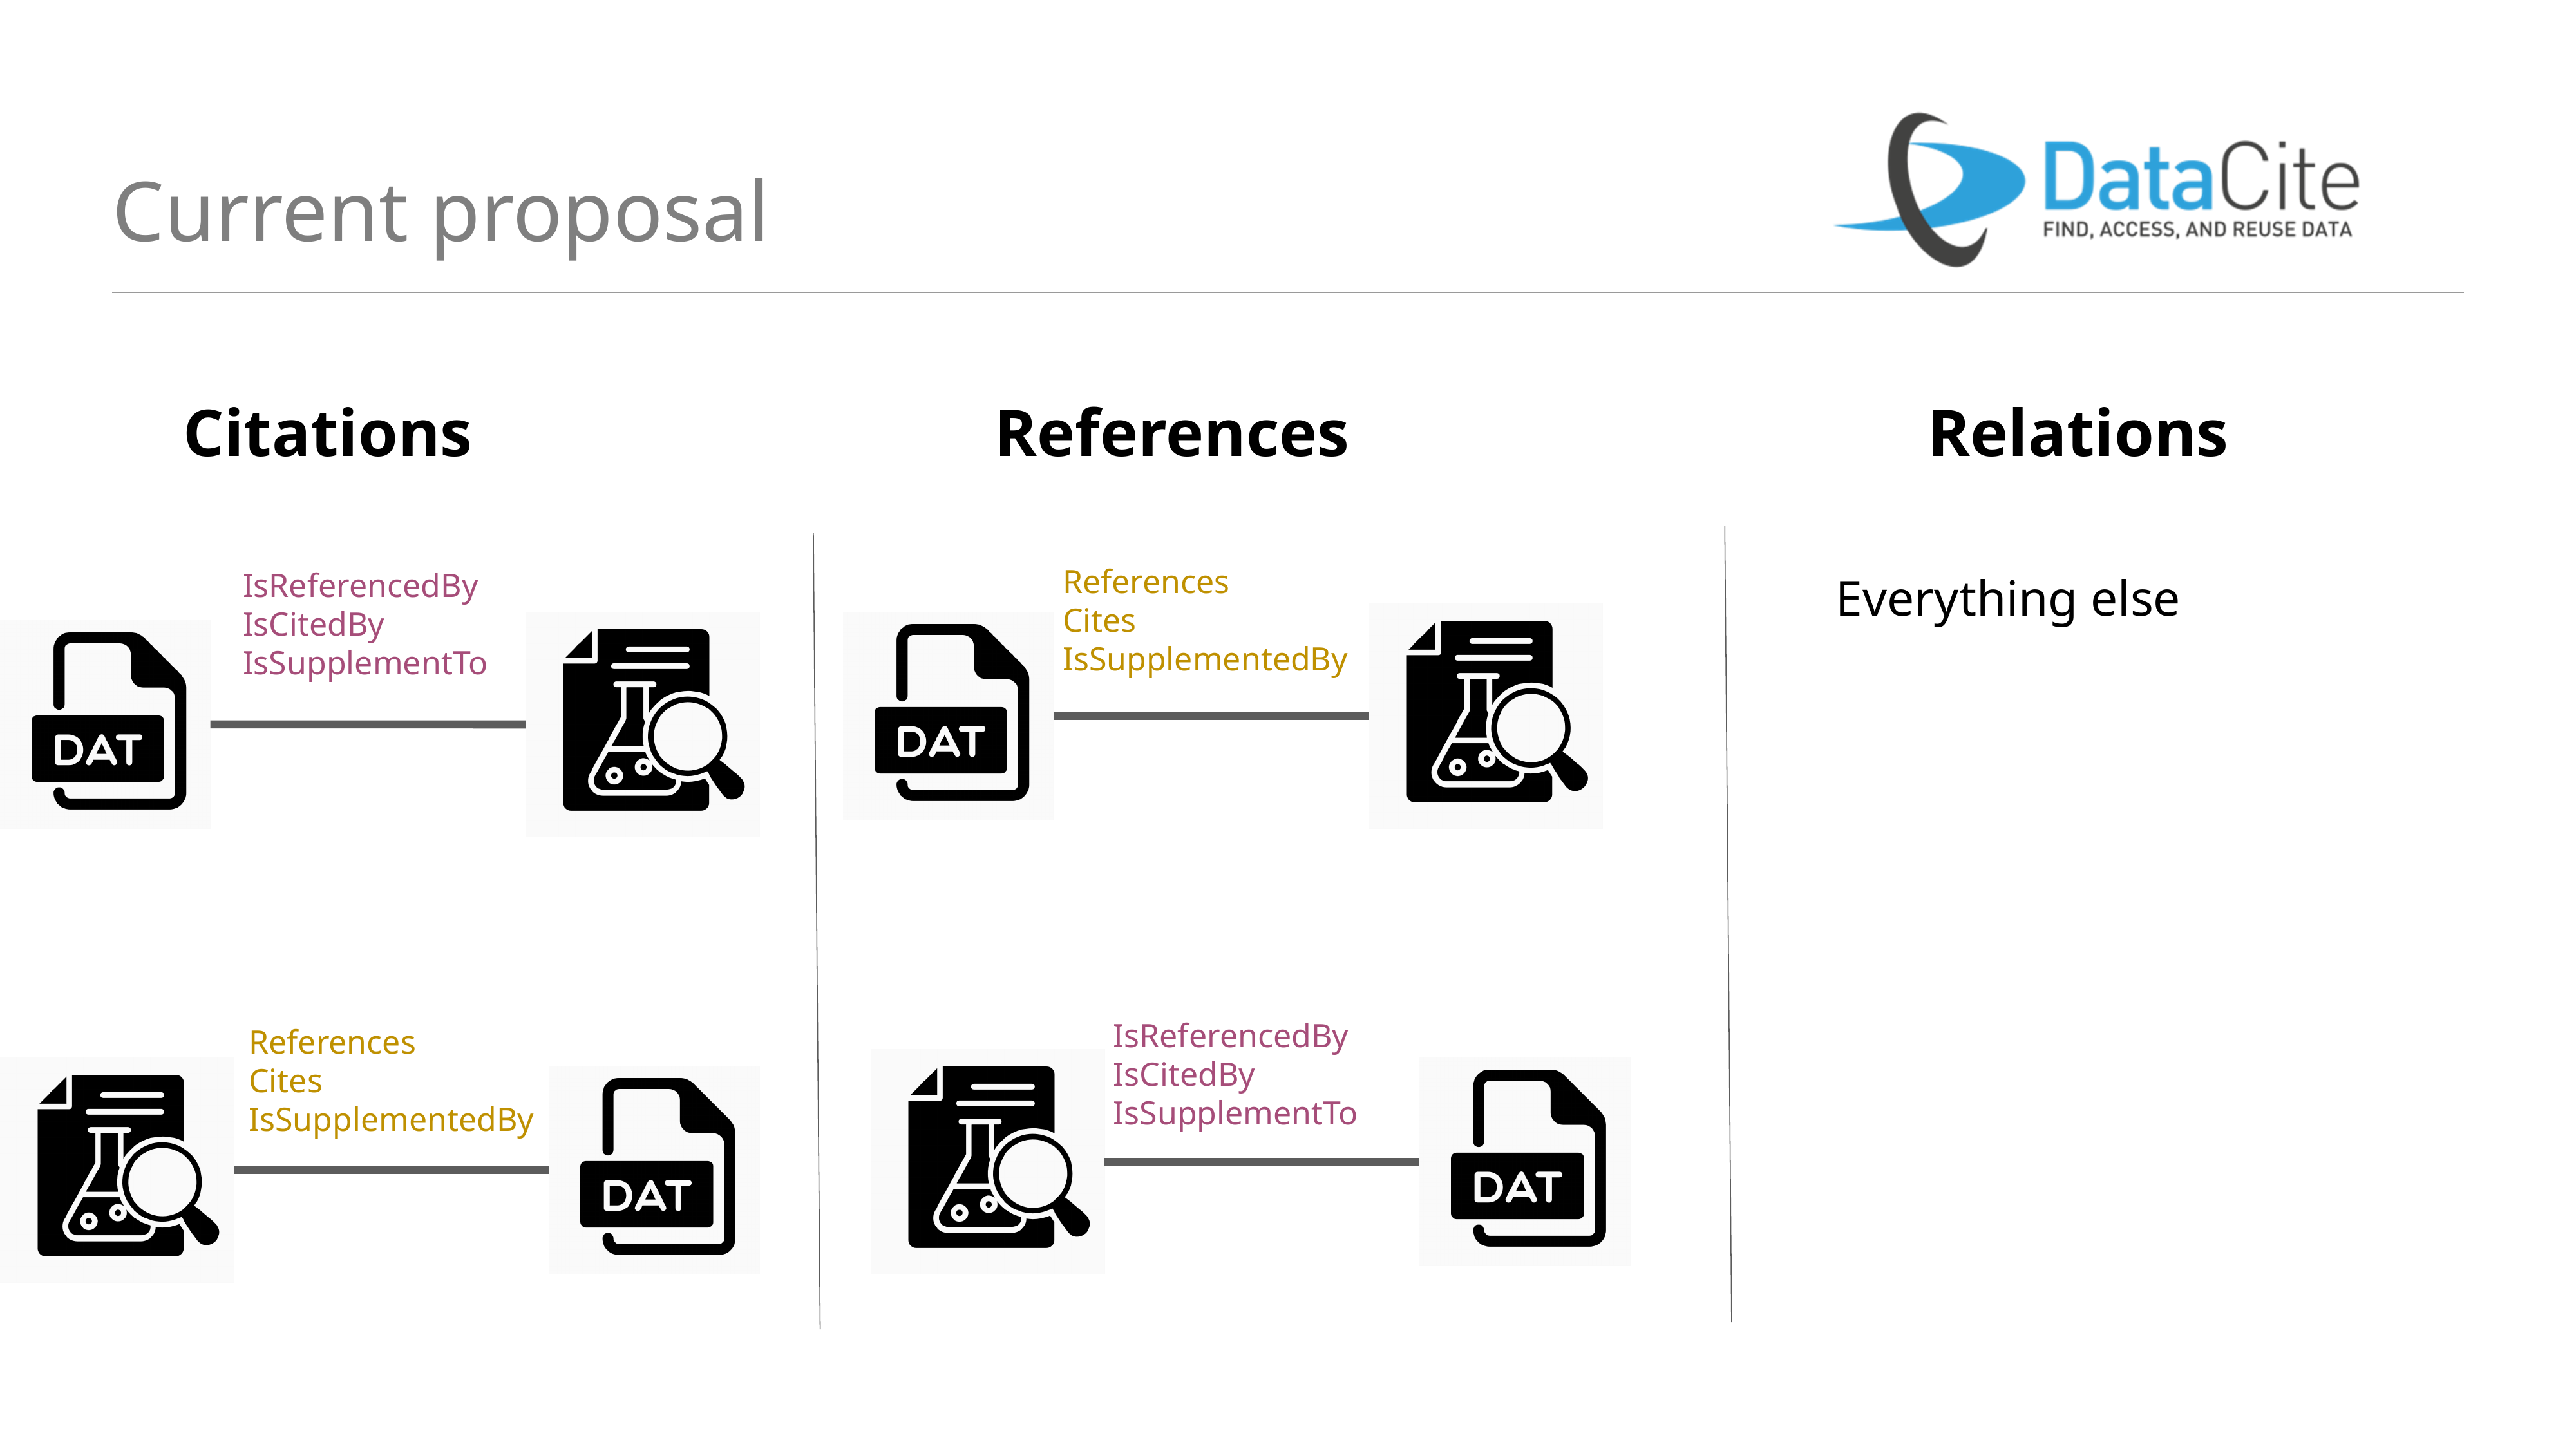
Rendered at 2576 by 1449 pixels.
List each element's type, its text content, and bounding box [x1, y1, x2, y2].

text_box Relations [1886, 366, 2271, 496]
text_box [842, 551, 1631, 1274]
picture [1826, 99, 2374, 279]
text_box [0, 555, 760, 1283]
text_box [1725, 526, 1732, 1323]
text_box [813, 533, 820, 1330]
title Current proposal [112, 50, 2462, 258]
text_box Citations [157, 366, 542, 496]
text_box References [969, 366, 1403, 496]
text_box Everything else [1826, 558, 2331, 875]
